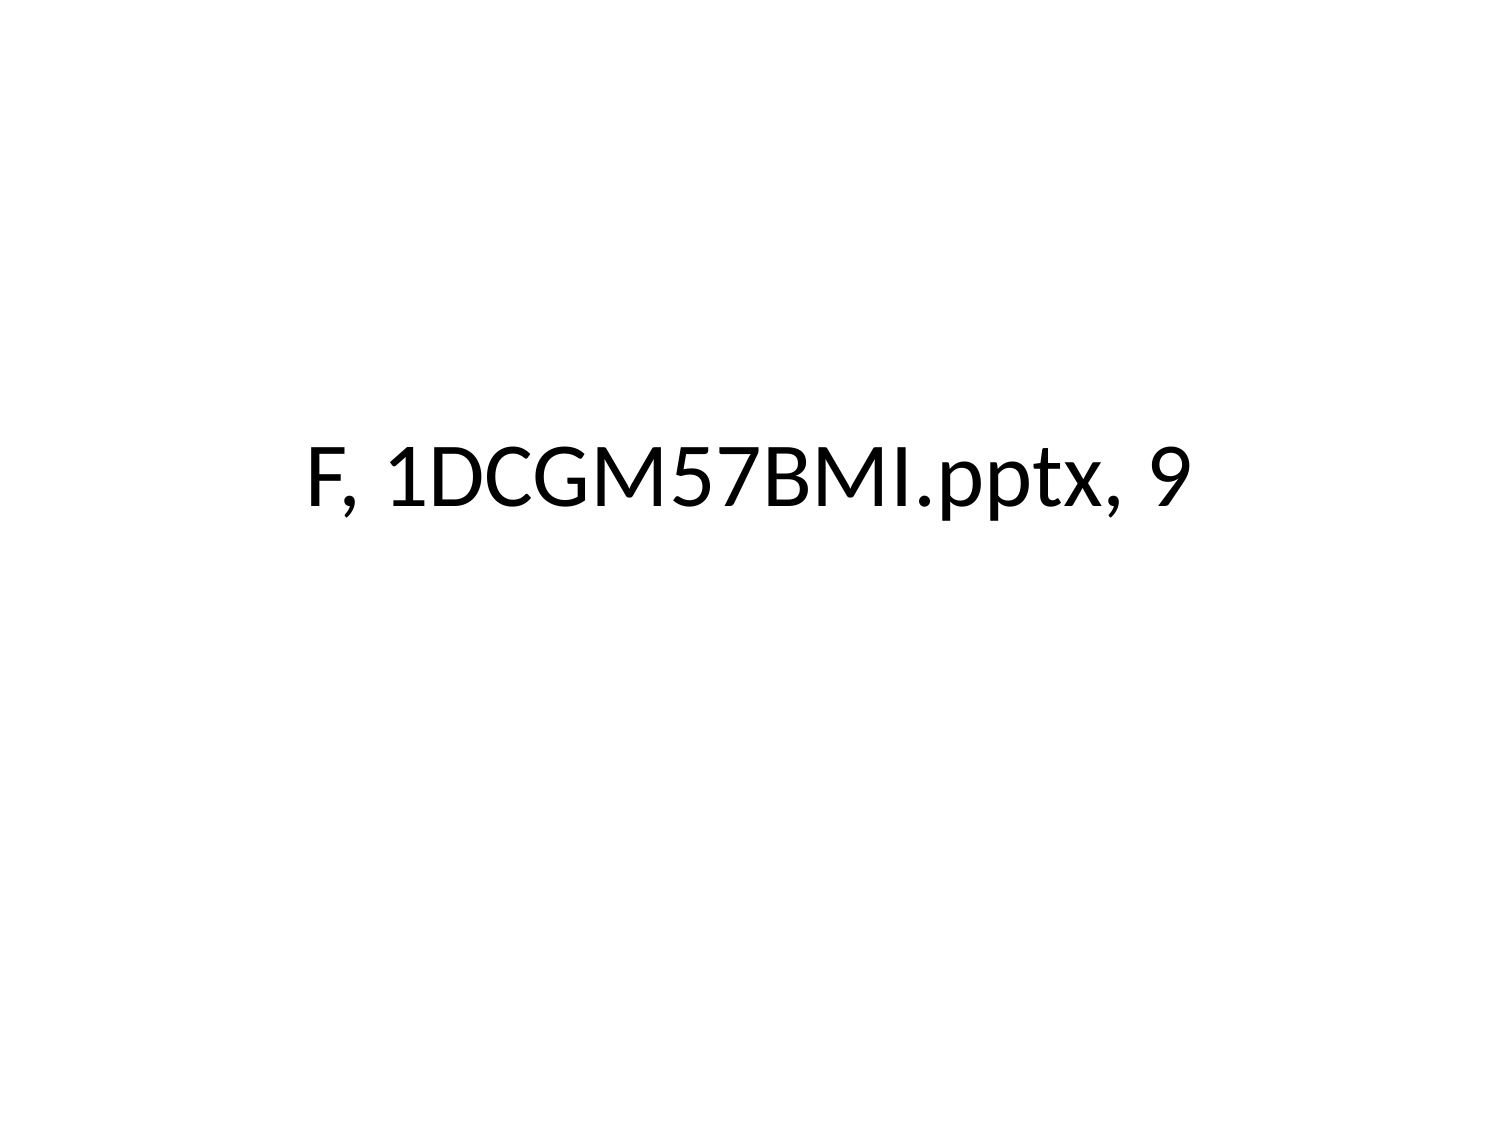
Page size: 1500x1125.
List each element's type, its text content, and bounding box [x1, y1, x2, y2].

title F, 1DCGM57BMI.pptx, 9 [112, 349, 1388, 591]
